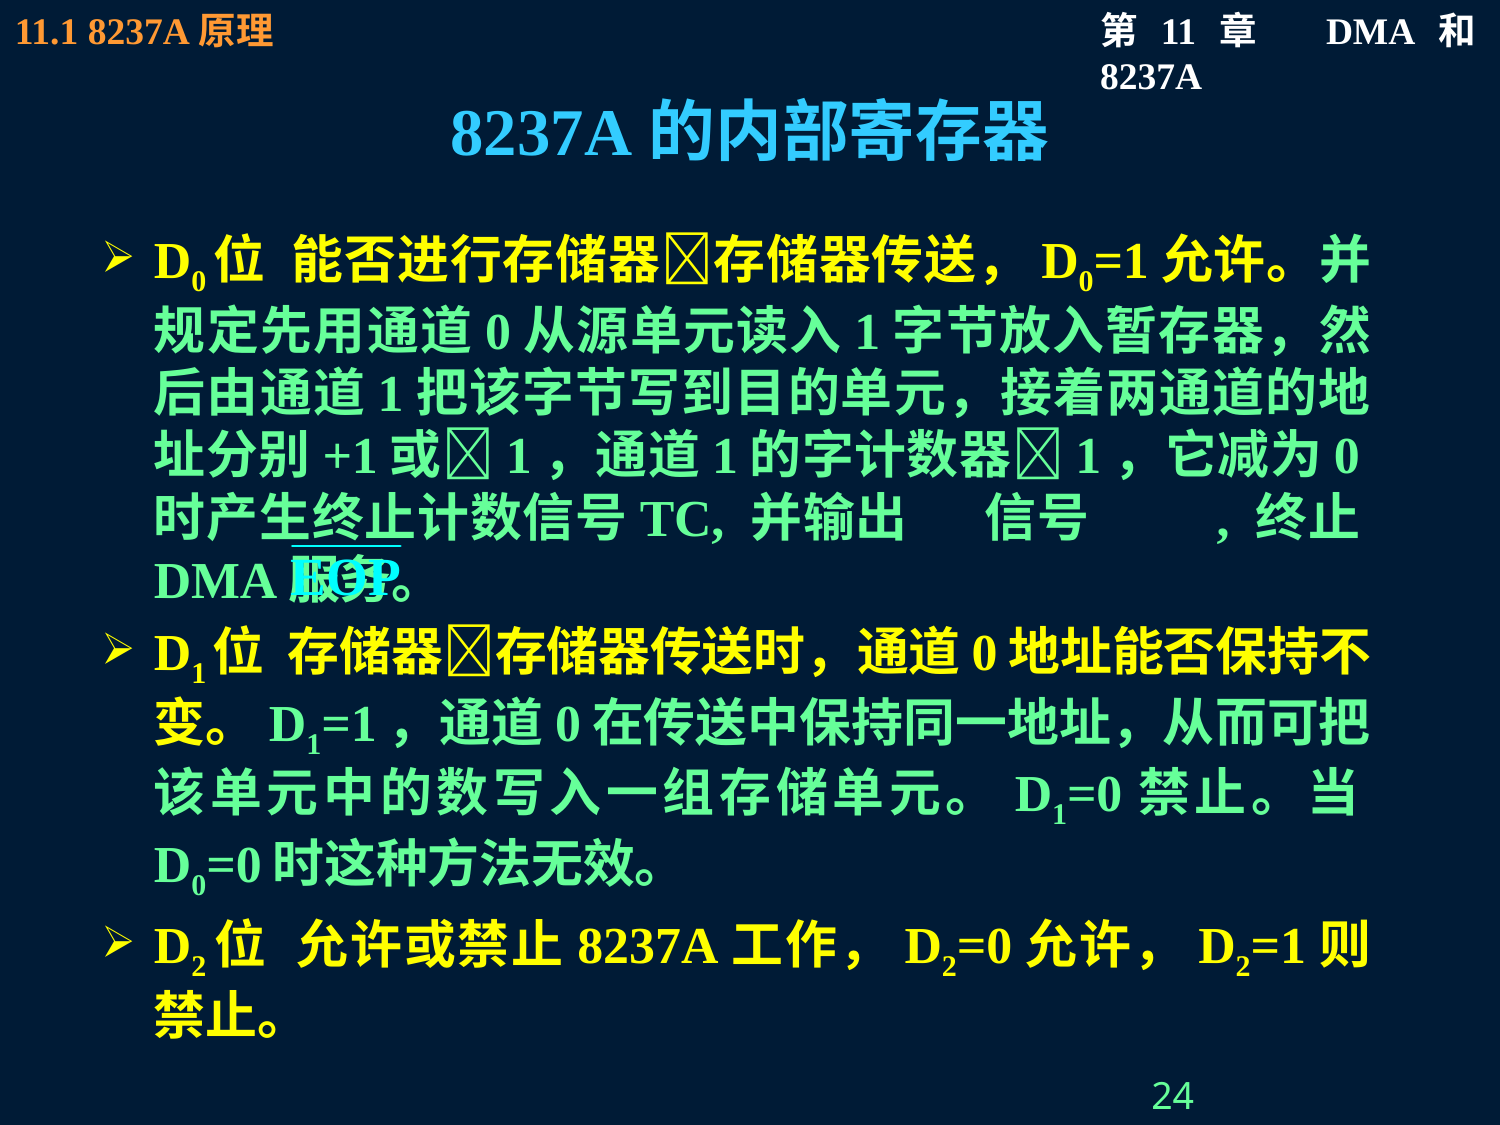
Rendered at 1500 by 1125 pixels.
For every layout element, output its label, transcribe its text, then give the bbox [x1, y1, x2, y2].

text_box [283, 533, 414, 610]
title 8237A的内部寄存器 [75, 45, 1425, 213]
list D0位 能否进行存储器存储器传送，D0=1允许。并规定先用通道0从源单元读入1字节放入暂存器，然后由通道1把该字节写到目的单元，接着两通道的地址分别+1或1，通道1的字计数器1，它减为0时产生终止计数信号TC, 并输出 信号 , 终止DMA服务。 D1位 存储器存储器传送时，通道0地址能否保持不变。D1=1，通道0在传送中保持同一地址，从而可把该单元中的数写入一组存储单元。D1=0禁止。当D0=0时这种方法无效。 D2位 允许或禁止8237A工作，D2=0允许，D2=1则禁止。 [86, 219, 1386, 1059]
